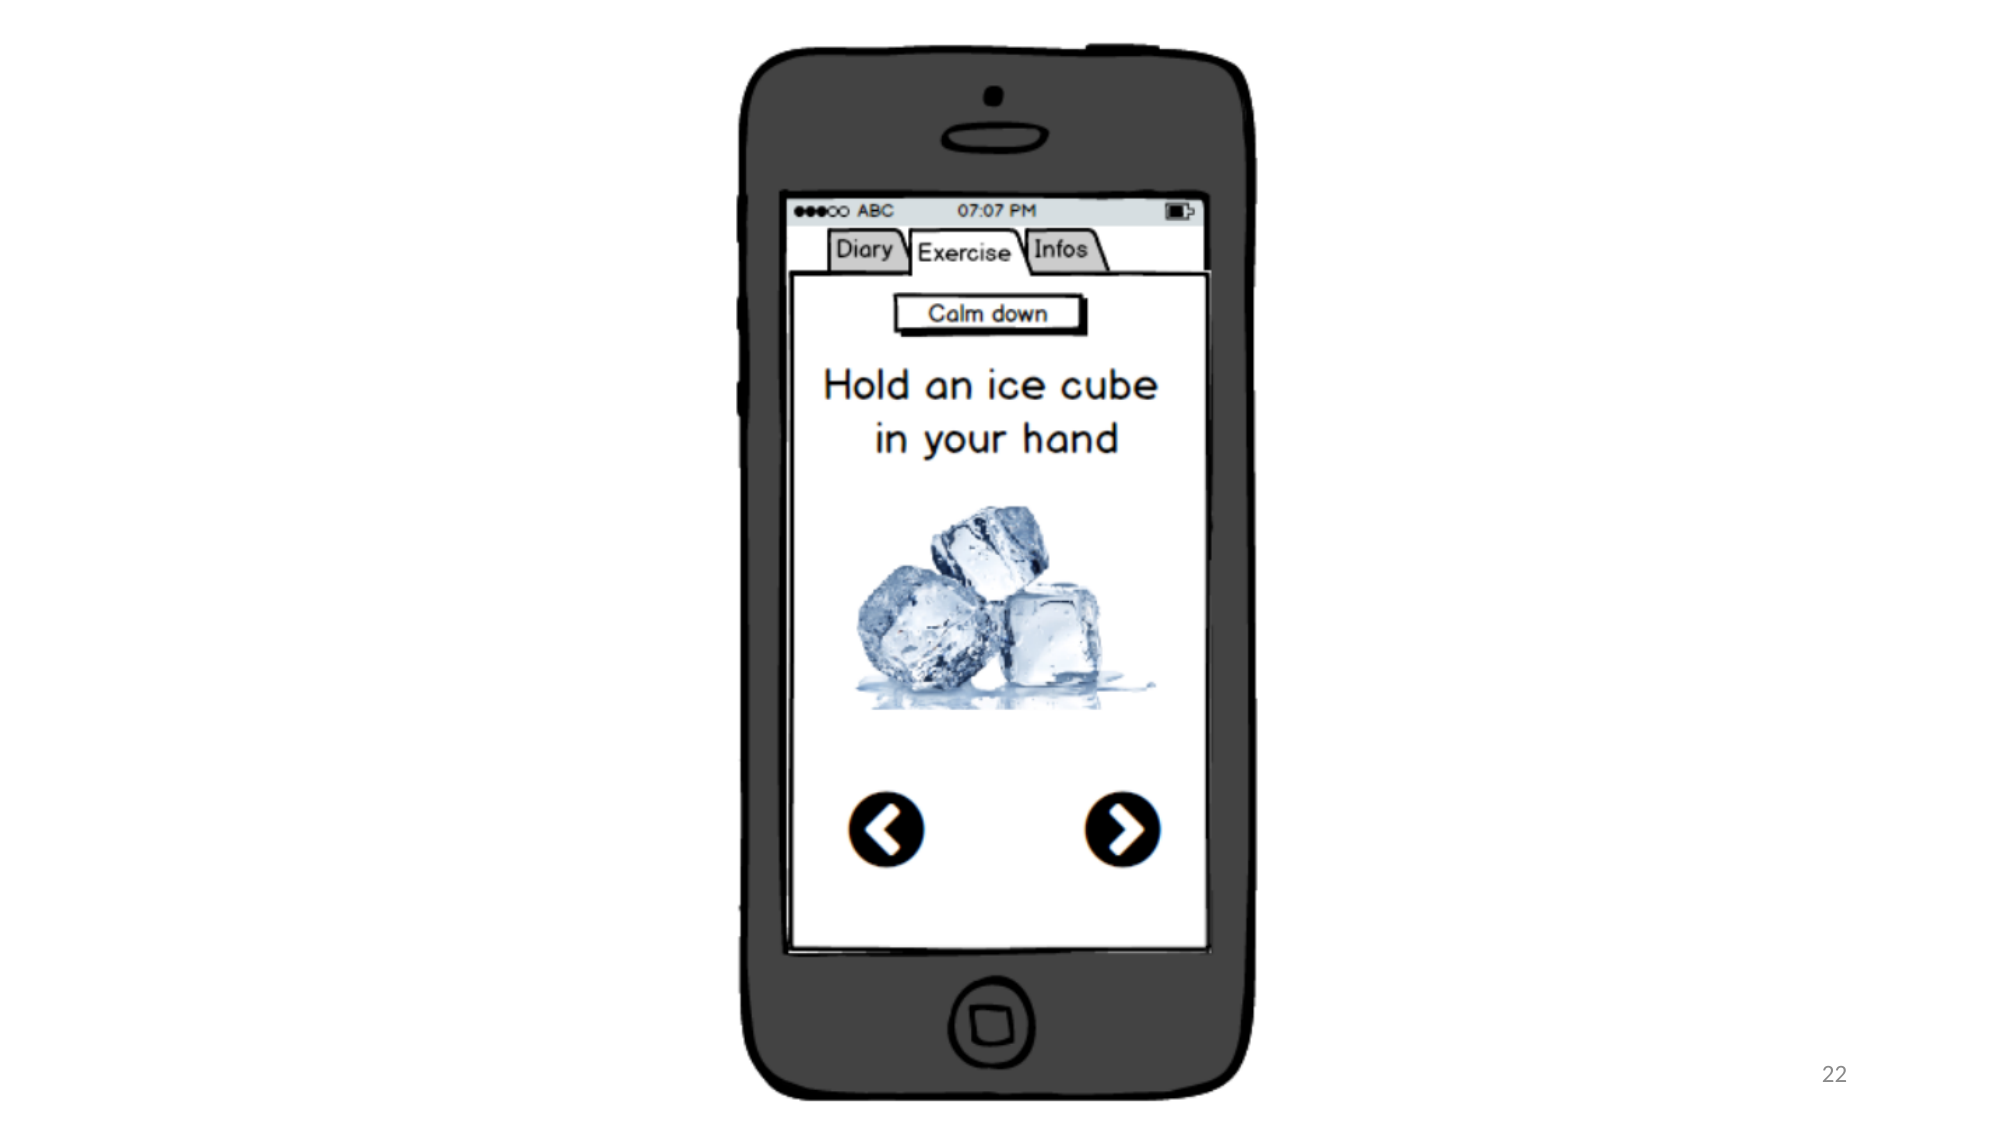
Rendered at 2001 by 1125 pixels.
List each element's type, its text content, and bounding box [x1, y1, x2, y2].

slide_number 22 [1412, 1042, 1863, 1103]
picture [710, 0, 1290, 1125]
